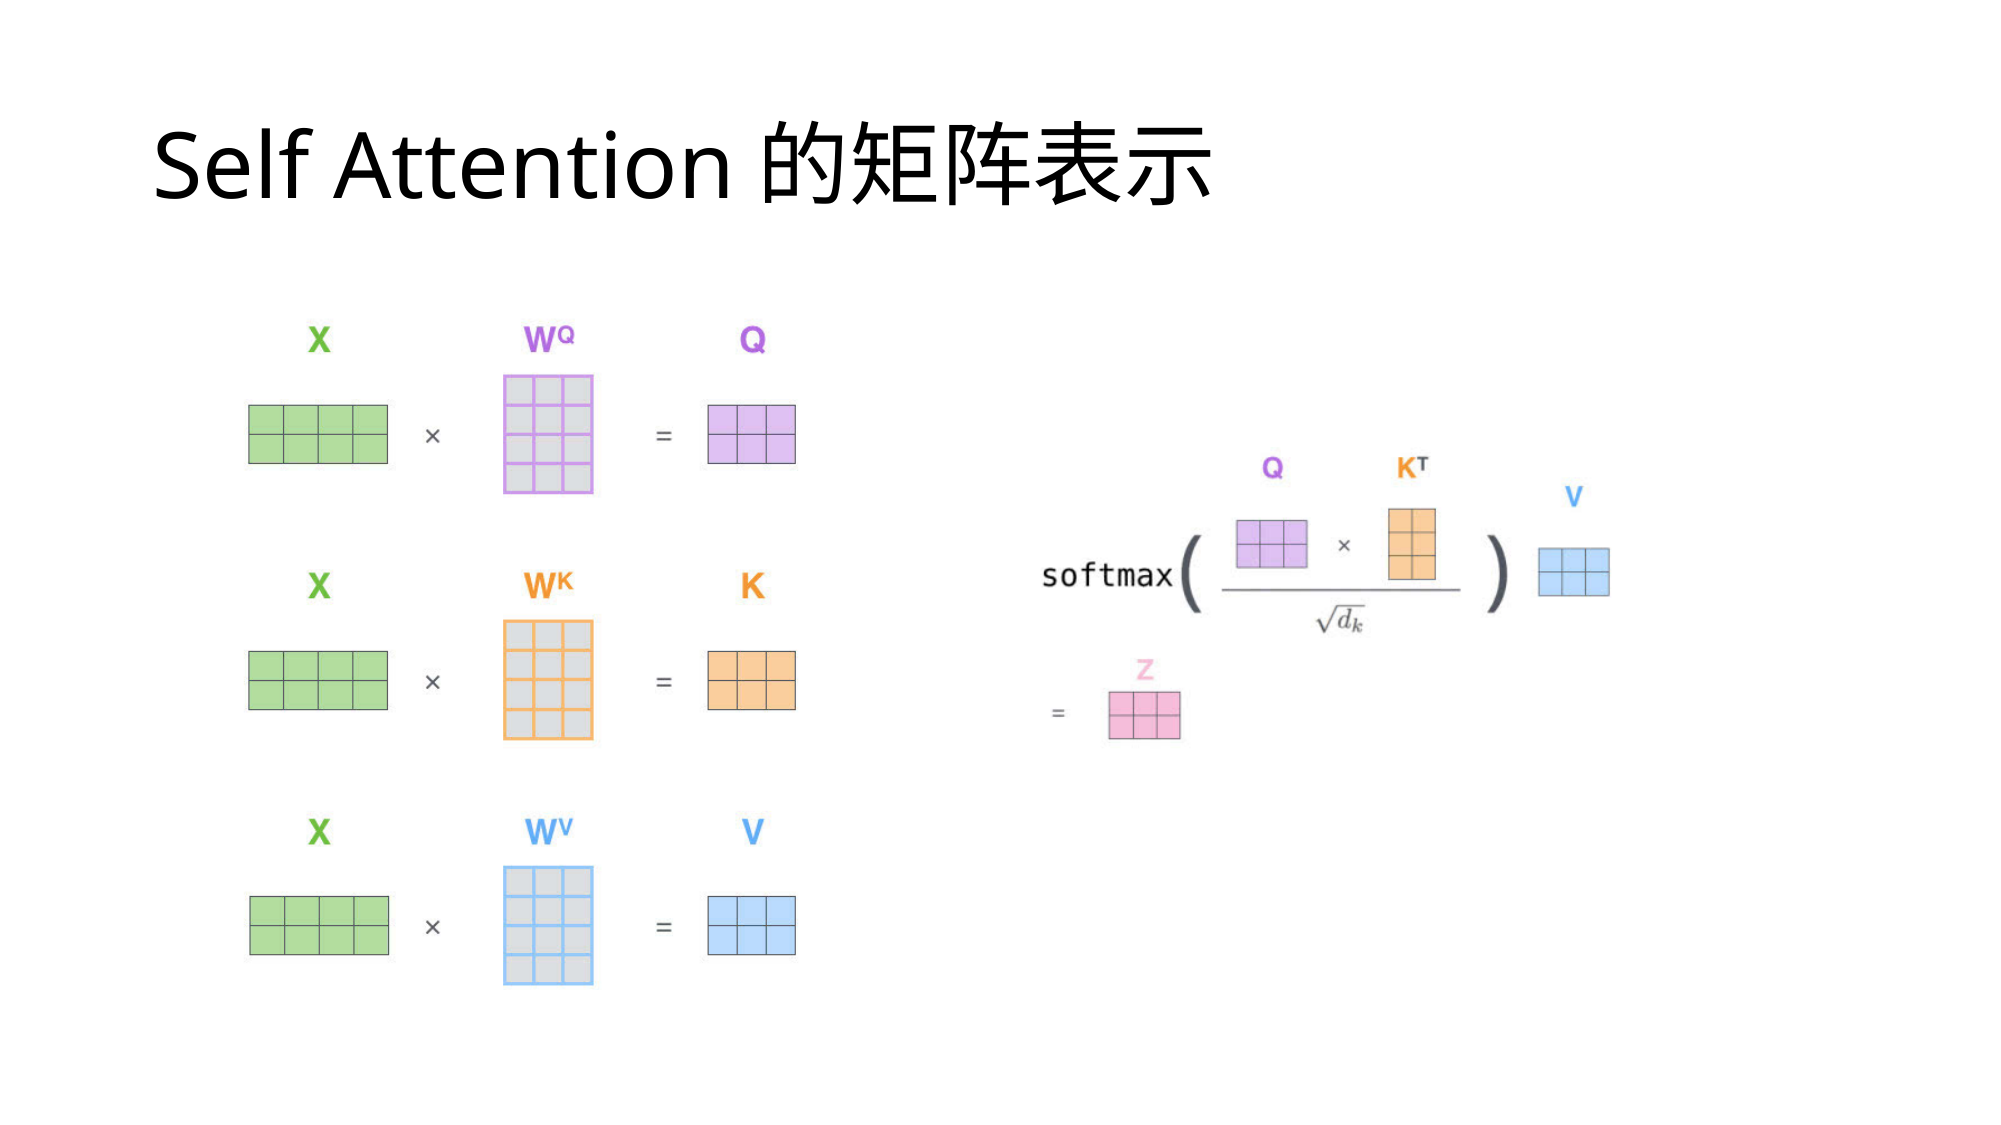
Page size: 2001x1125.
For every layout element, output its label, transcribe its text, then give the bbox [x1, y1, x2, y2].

picture [999, 436, 1734, 757]
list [216, 294, 949, 1009]
title Self Attention的矩阵表示 [137, 59, 1863, 278]
